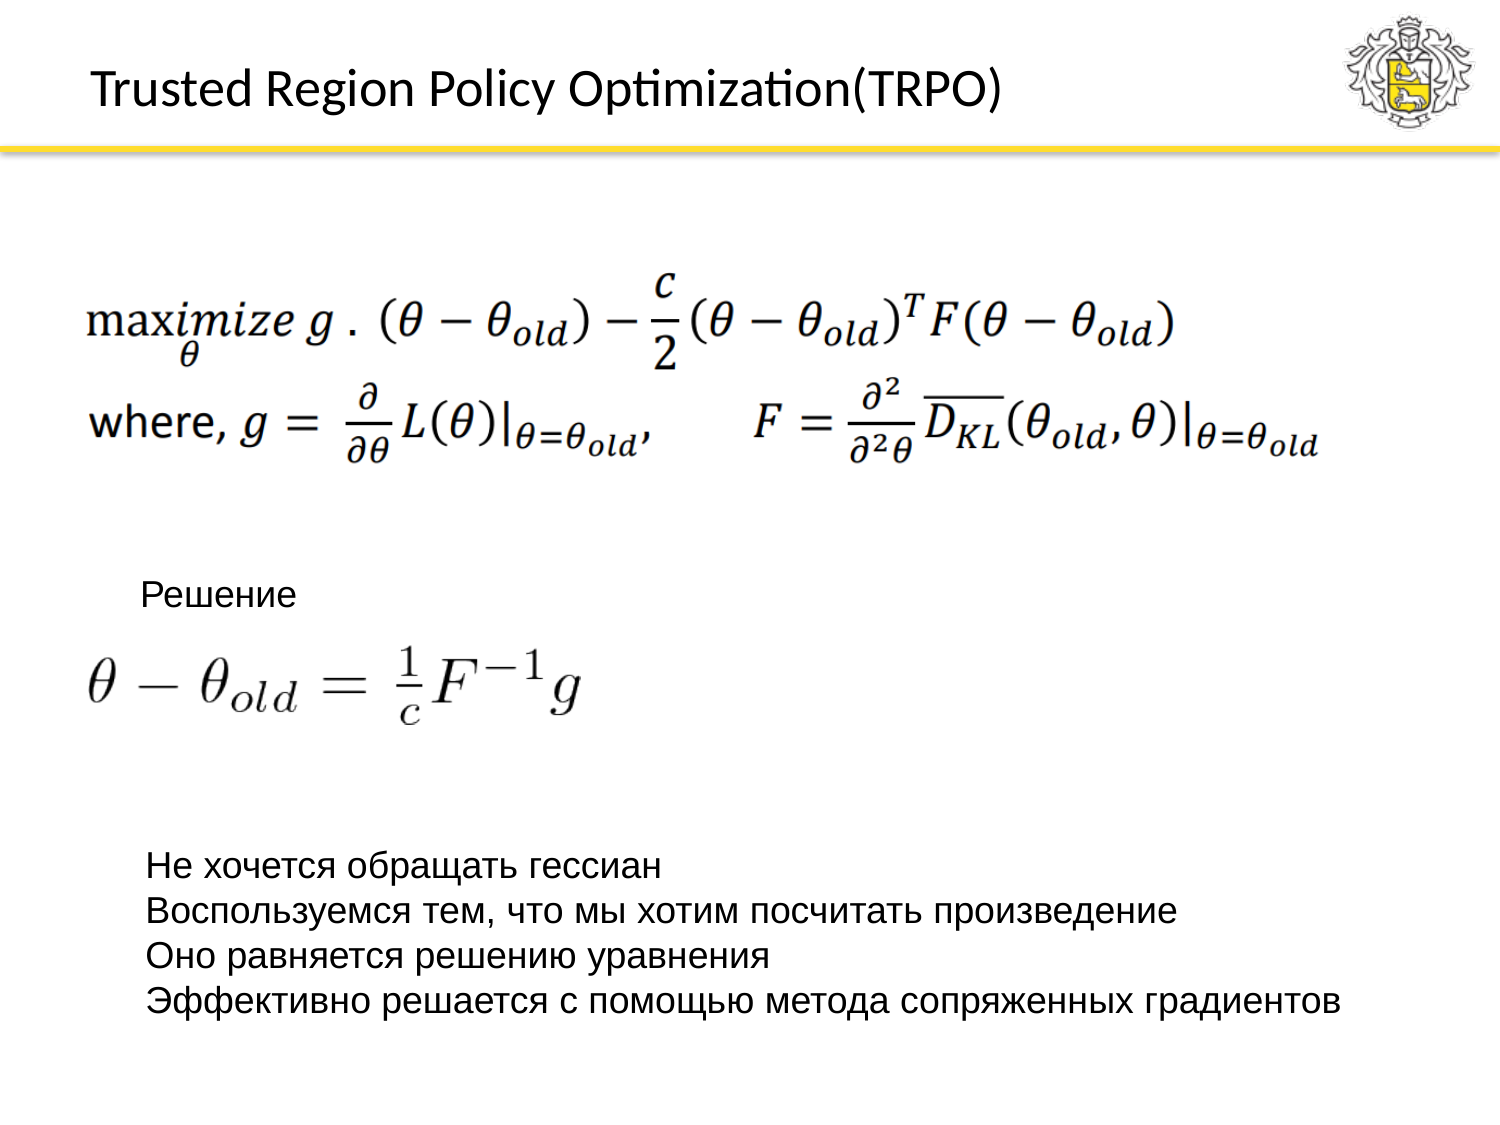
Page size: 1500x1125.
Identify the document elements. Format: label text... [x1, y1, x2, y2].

picture [74, 271, 1351, 505]
title Trusted Region Policy Optimization(TRPO) [75, 50, 1425, 119]
picture [88, 644, 581, 726]
text_box Решение [125, 562, 313, 623]
